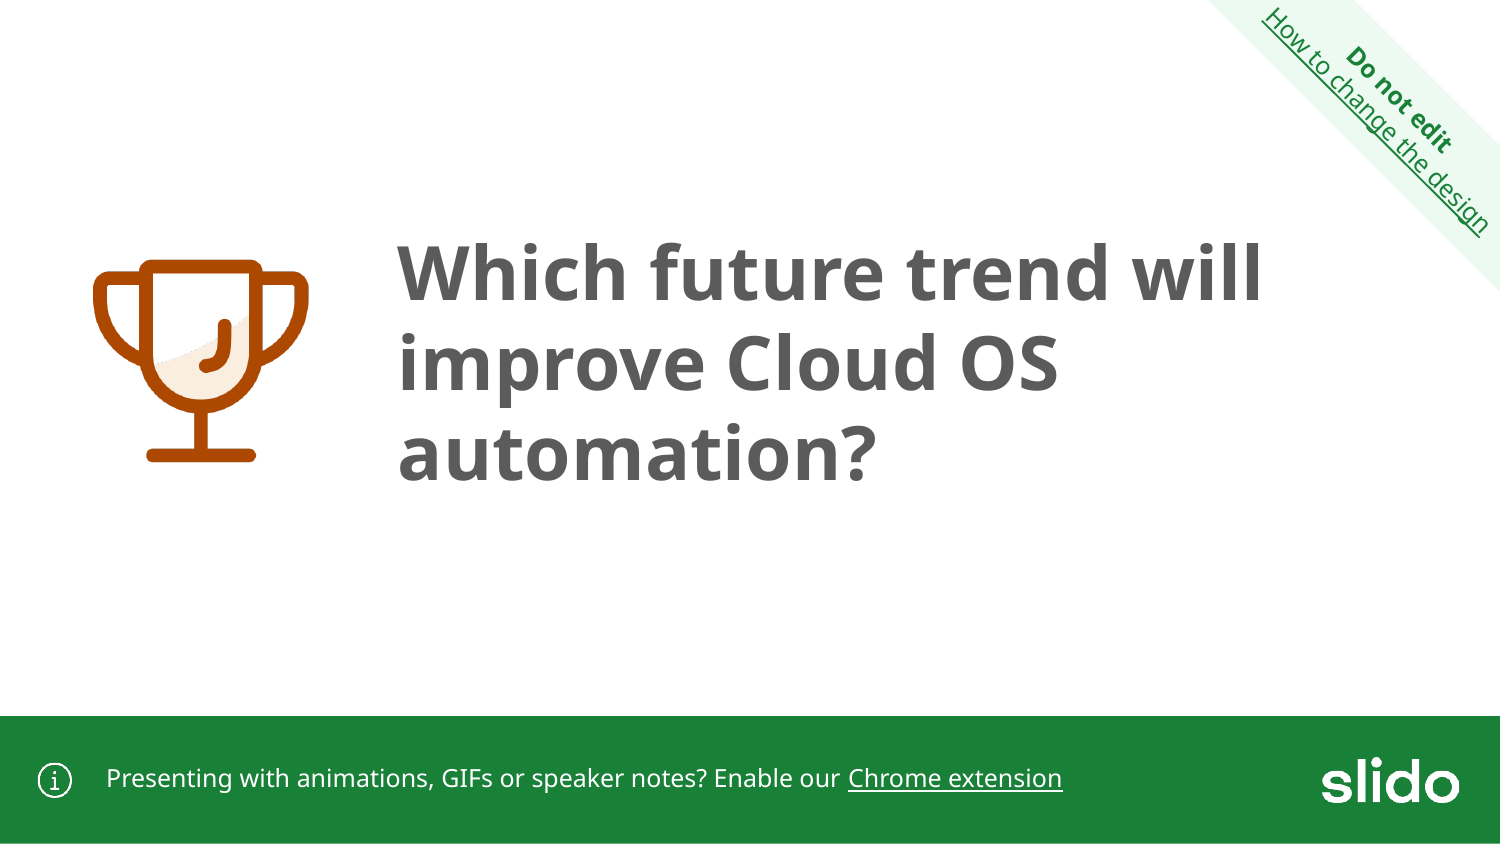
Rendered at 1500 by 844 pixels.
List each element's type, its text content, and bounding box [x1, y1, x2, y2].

text_box Do not edit How to change the design [1209, 0, 1500, 291]
picture [1299, 733, 1482, 826]
text_box [0, 716, 91, 844]
picture [54, 214, 347, 507]
text_box [1231, 716, 1500, 844]
text_box Which future trend will improve Cloud OS automation? [382, 216, 1427, 504]
text_box [1347, 0, 1500, 153]
picture [36, 761, 74, 799]
text_box Presenting with animations, GIFs or speaker notes? Enable our Chrome extension [91, 716, 1231, 844]
